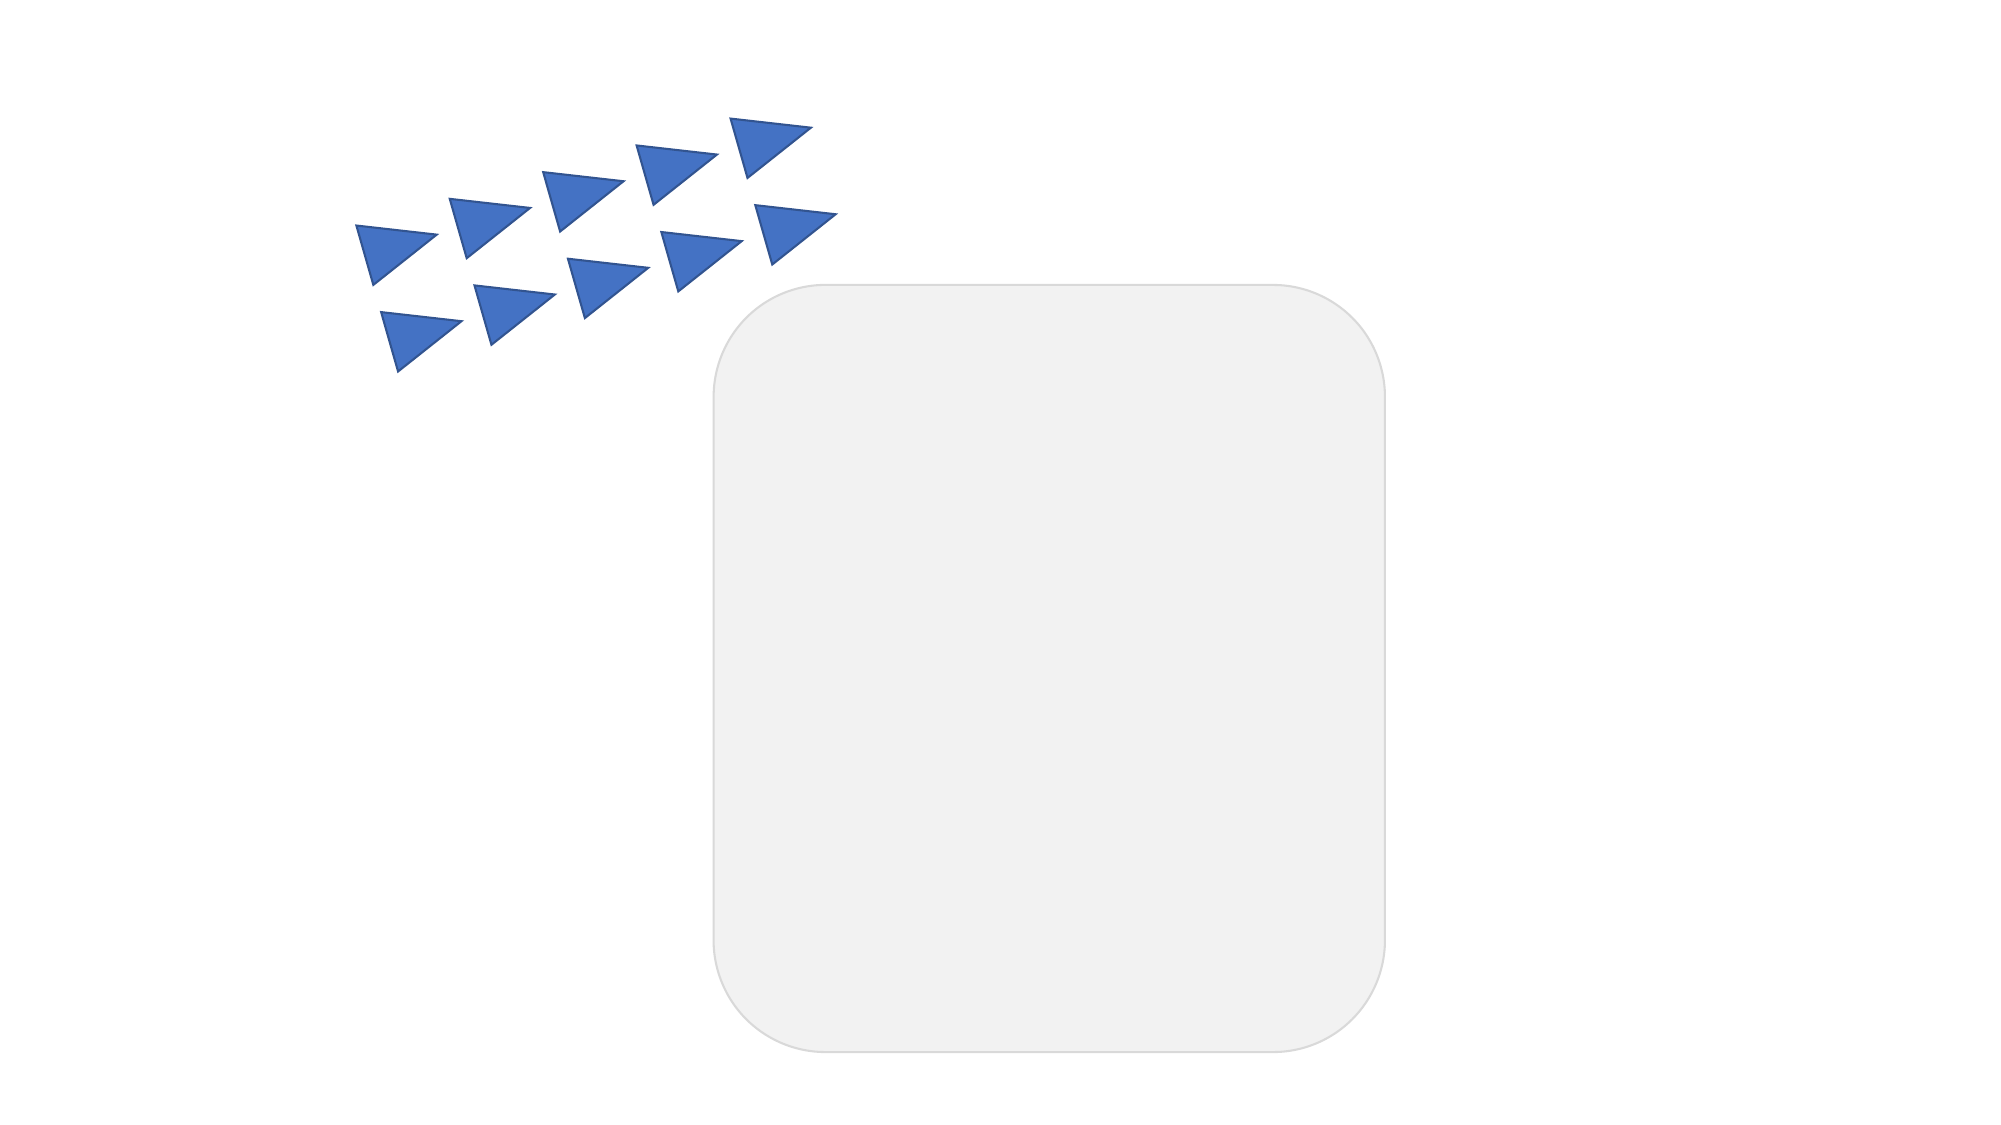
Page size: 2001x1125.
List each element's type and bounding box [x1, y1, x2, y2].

text_box [712, 283, 1386, 1054]
text_box [524, 2, 677, 467]
